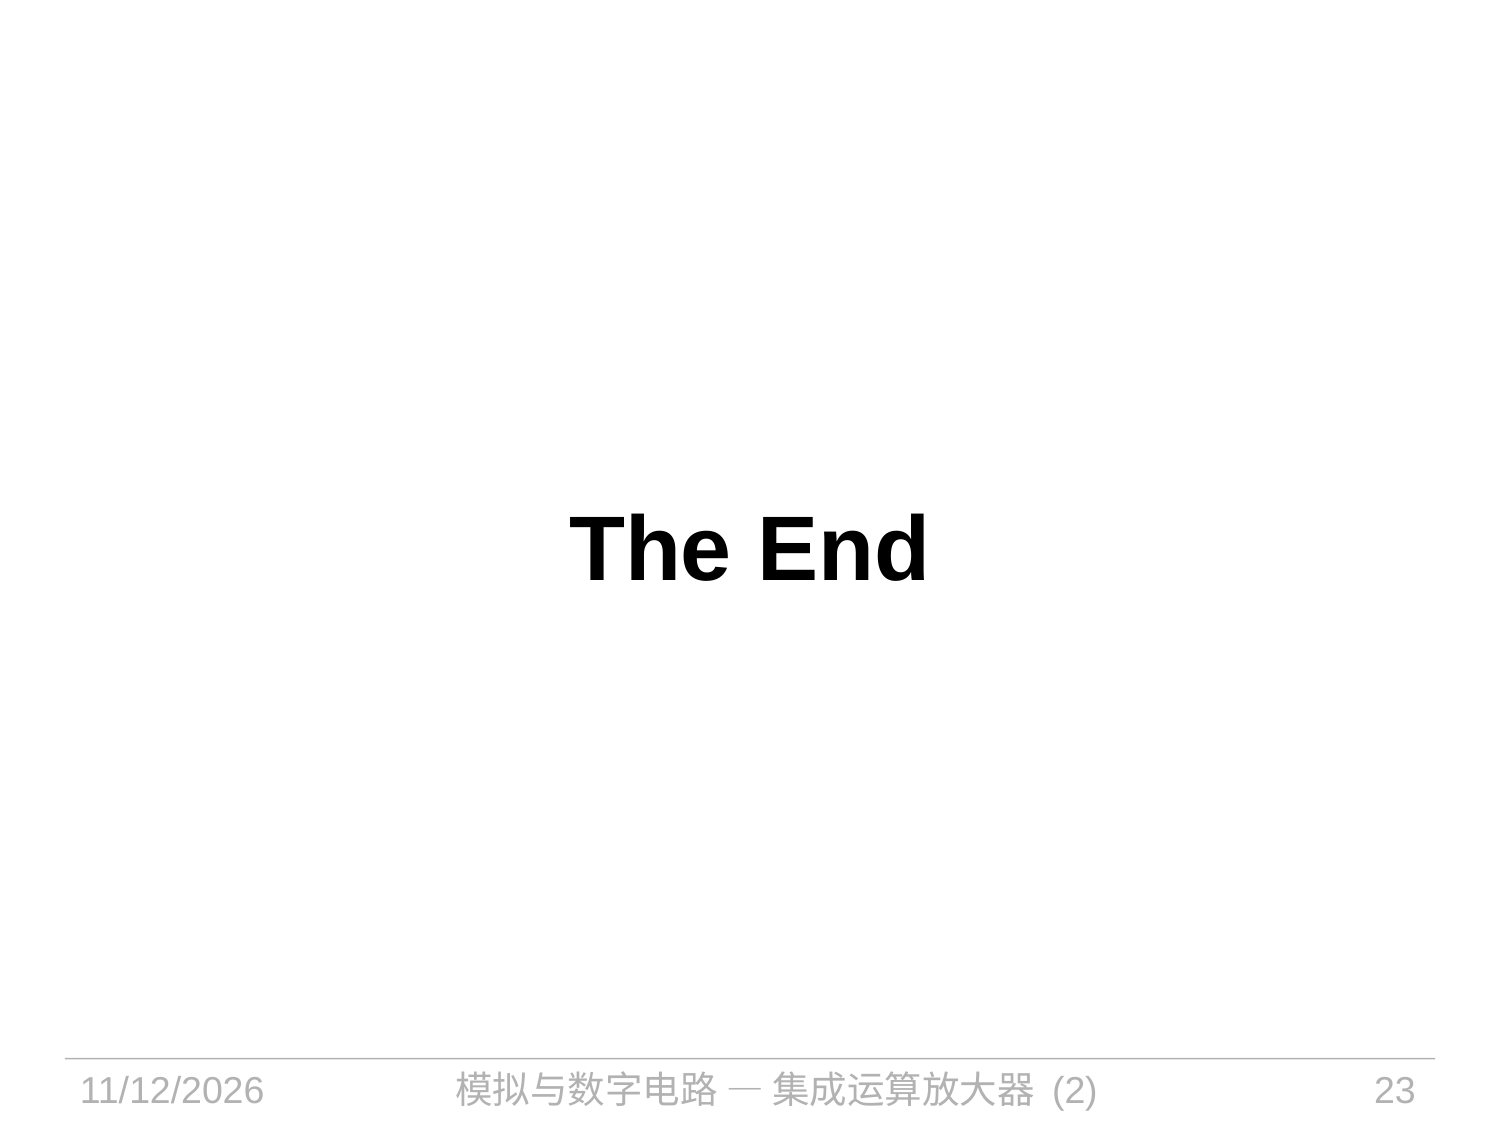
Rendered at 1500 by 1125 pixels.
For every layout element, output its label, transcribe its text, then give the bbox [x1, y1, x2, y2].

slide_number 23 [1230, 1058, 1431, 1125]
footer 模拟与数字电路 — 集成运算放大器 (2) [373, 1058, 1179, 1125]
title The End [75, 450, 1425, 638]
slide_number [64, 1058, 348, 1125]
